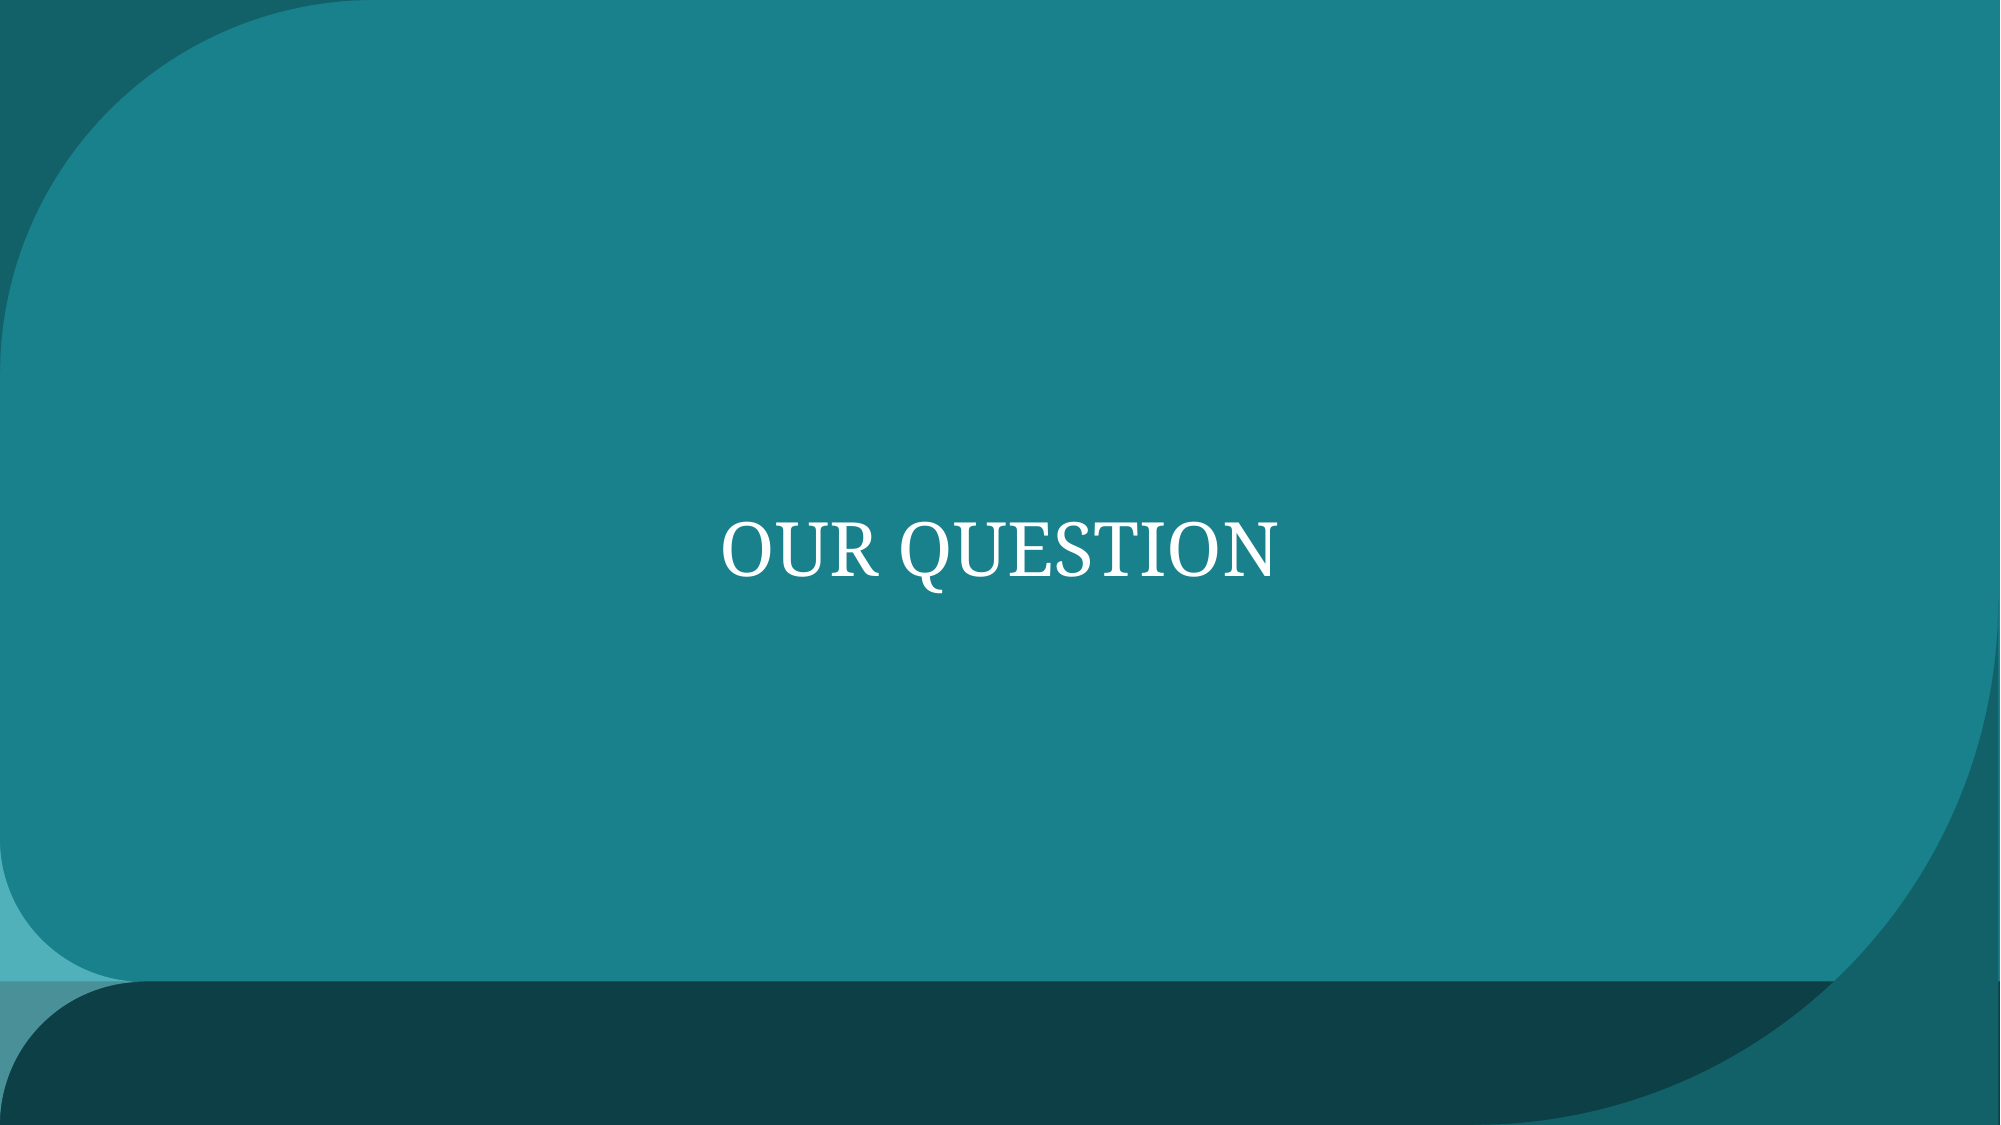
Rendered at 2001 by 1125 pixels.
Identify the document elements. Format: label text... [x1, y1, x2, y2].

title OUR QUESTION [287, 137, 1713, 600]
